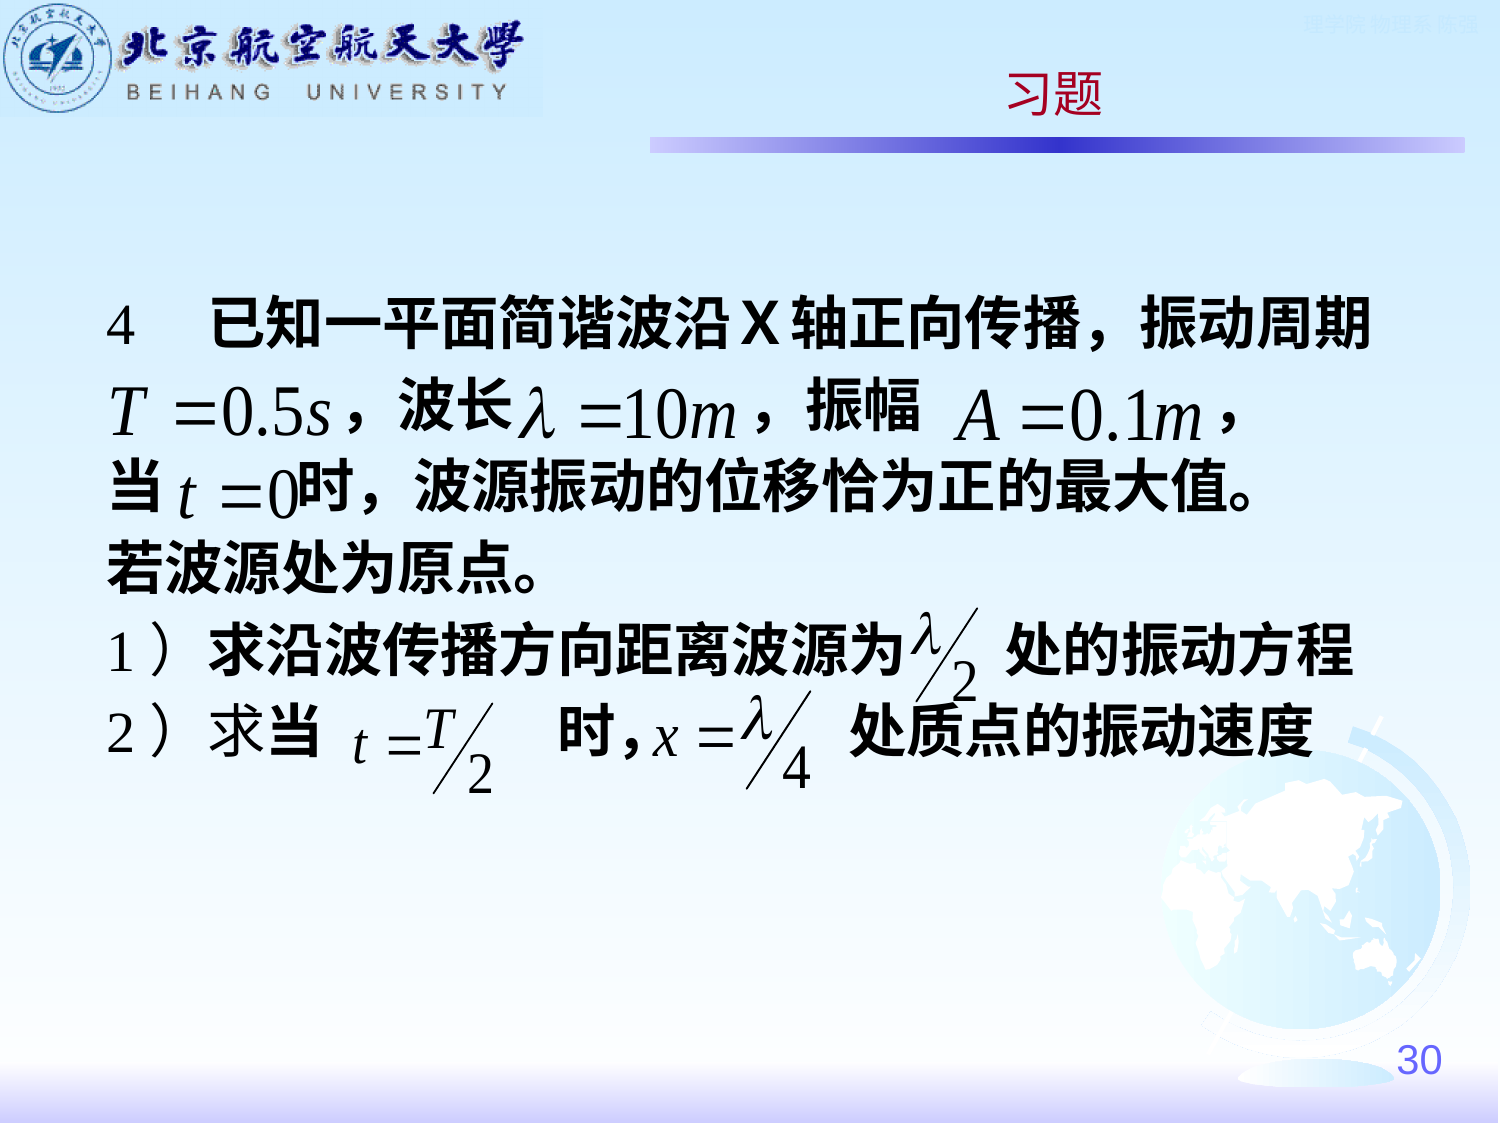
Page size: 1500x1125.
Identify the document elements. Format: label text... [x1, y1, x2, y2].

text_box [88, 278, 1391, 803]
slide_number 30 [1145, 1024, 1459, 1101]
text_box 习题 [625, 47, 1483, 138]
picture [0, 0, 543, 117]
